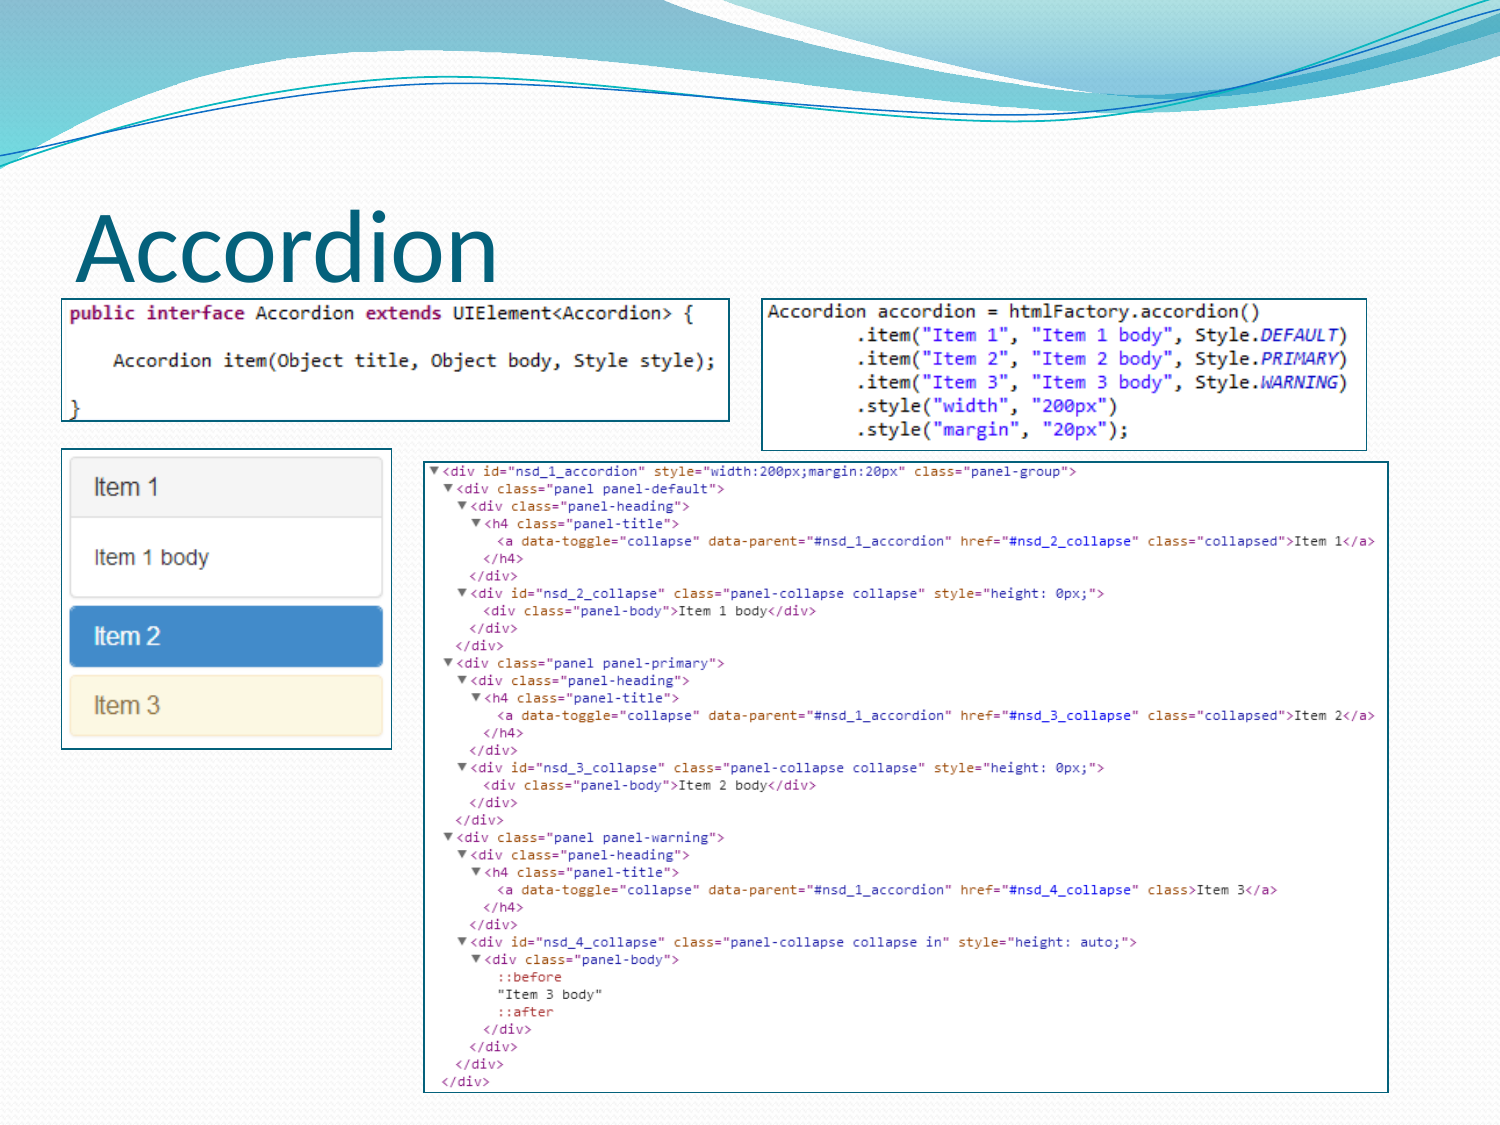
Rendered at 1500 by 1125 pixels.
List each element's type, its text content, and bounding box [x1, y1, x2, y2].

picture [426, 464, 1386, 1091]
picture [63, 451, 390, 747]
picture [63, 301, 727, 419]
title Accordion [75, 115, 1425, 303]
picture [764, 301, 1365, 449]
